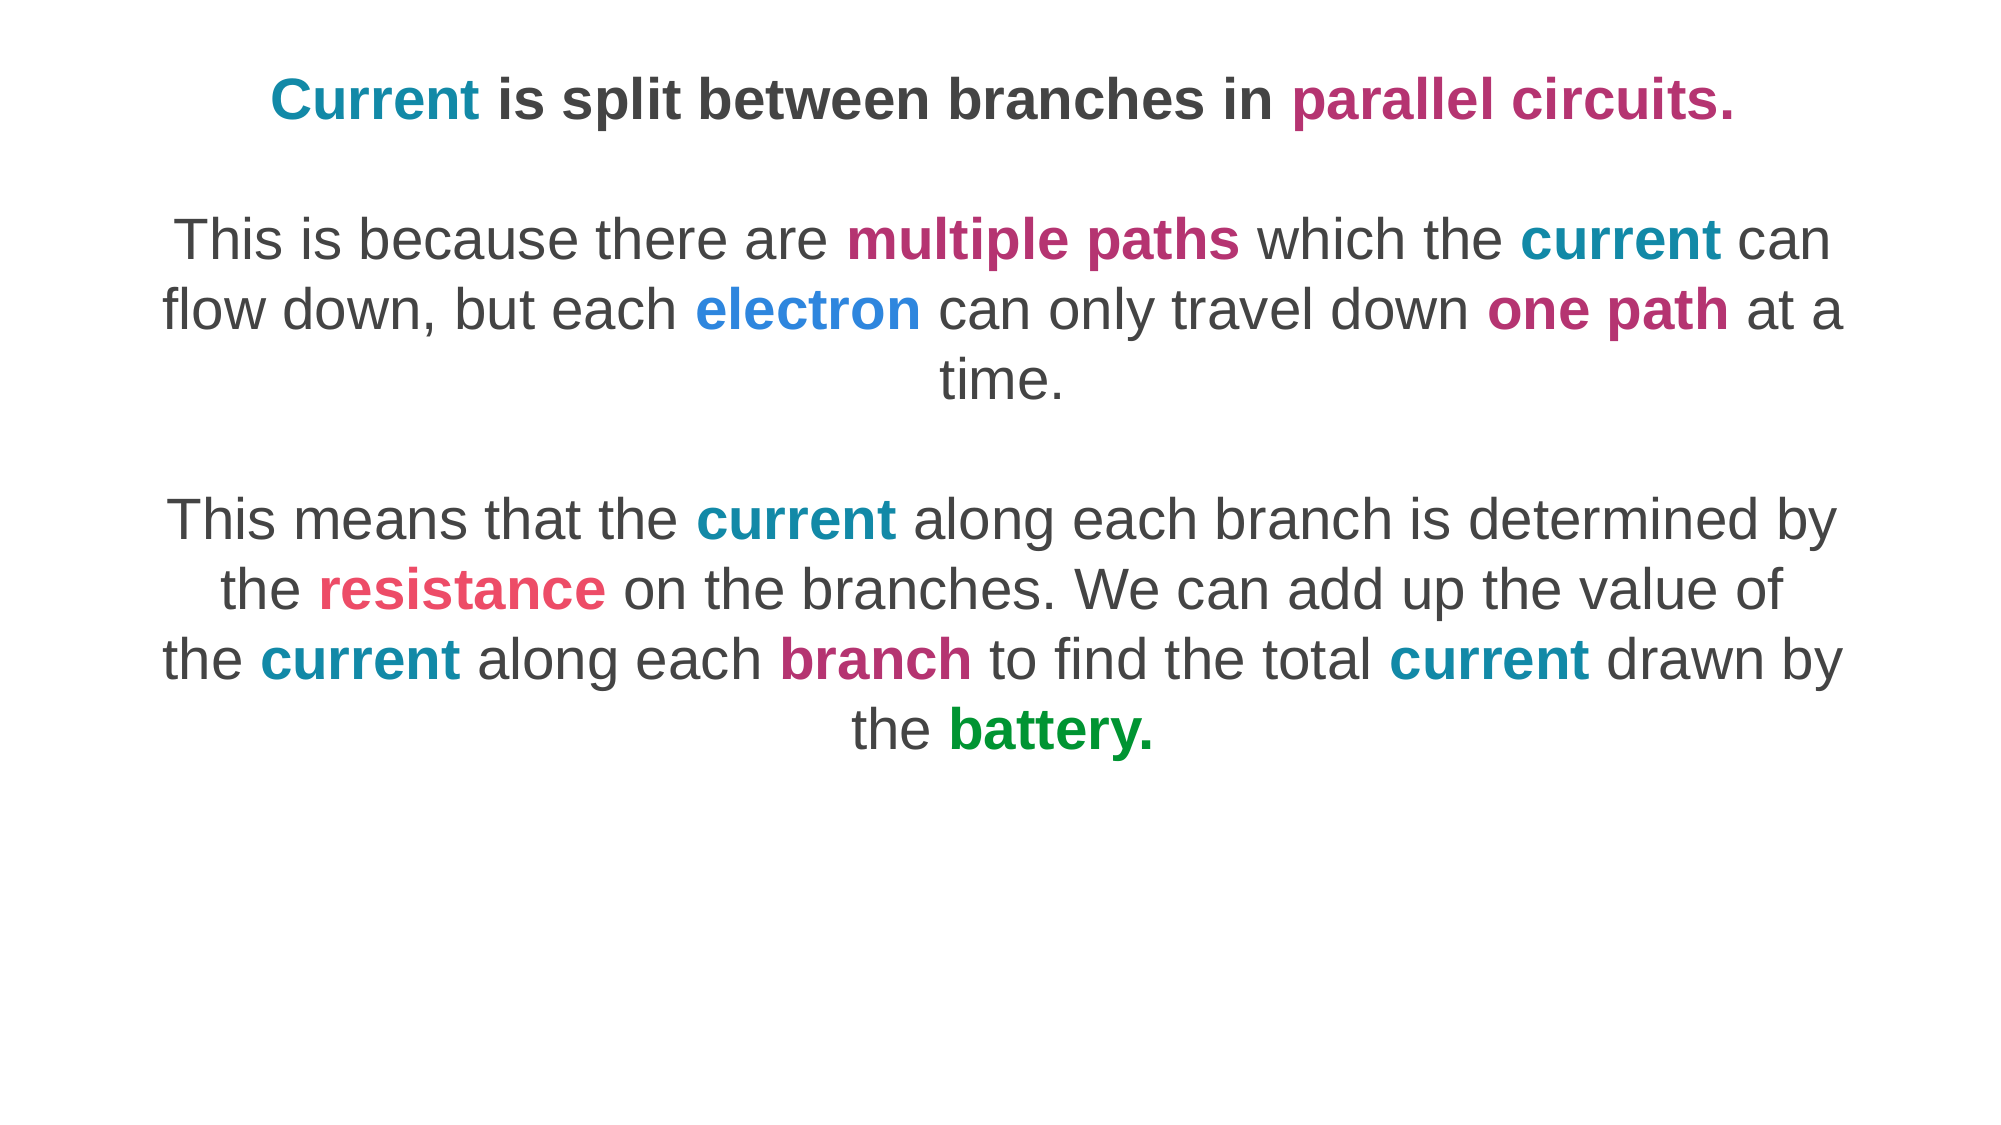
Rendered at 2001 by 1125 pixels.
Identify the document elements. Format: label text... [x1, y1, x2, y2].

text_box Current is split between branches in parallel circuits. This is because there are multiple paths which the current can flow down, but each electron can only travel down one path at a time. This means that the current along each branch is determined by the resistance on the branches. We can add up the value of the current along each branch to find the total current drawn by the battery. [123, 53, 1883, 769]
